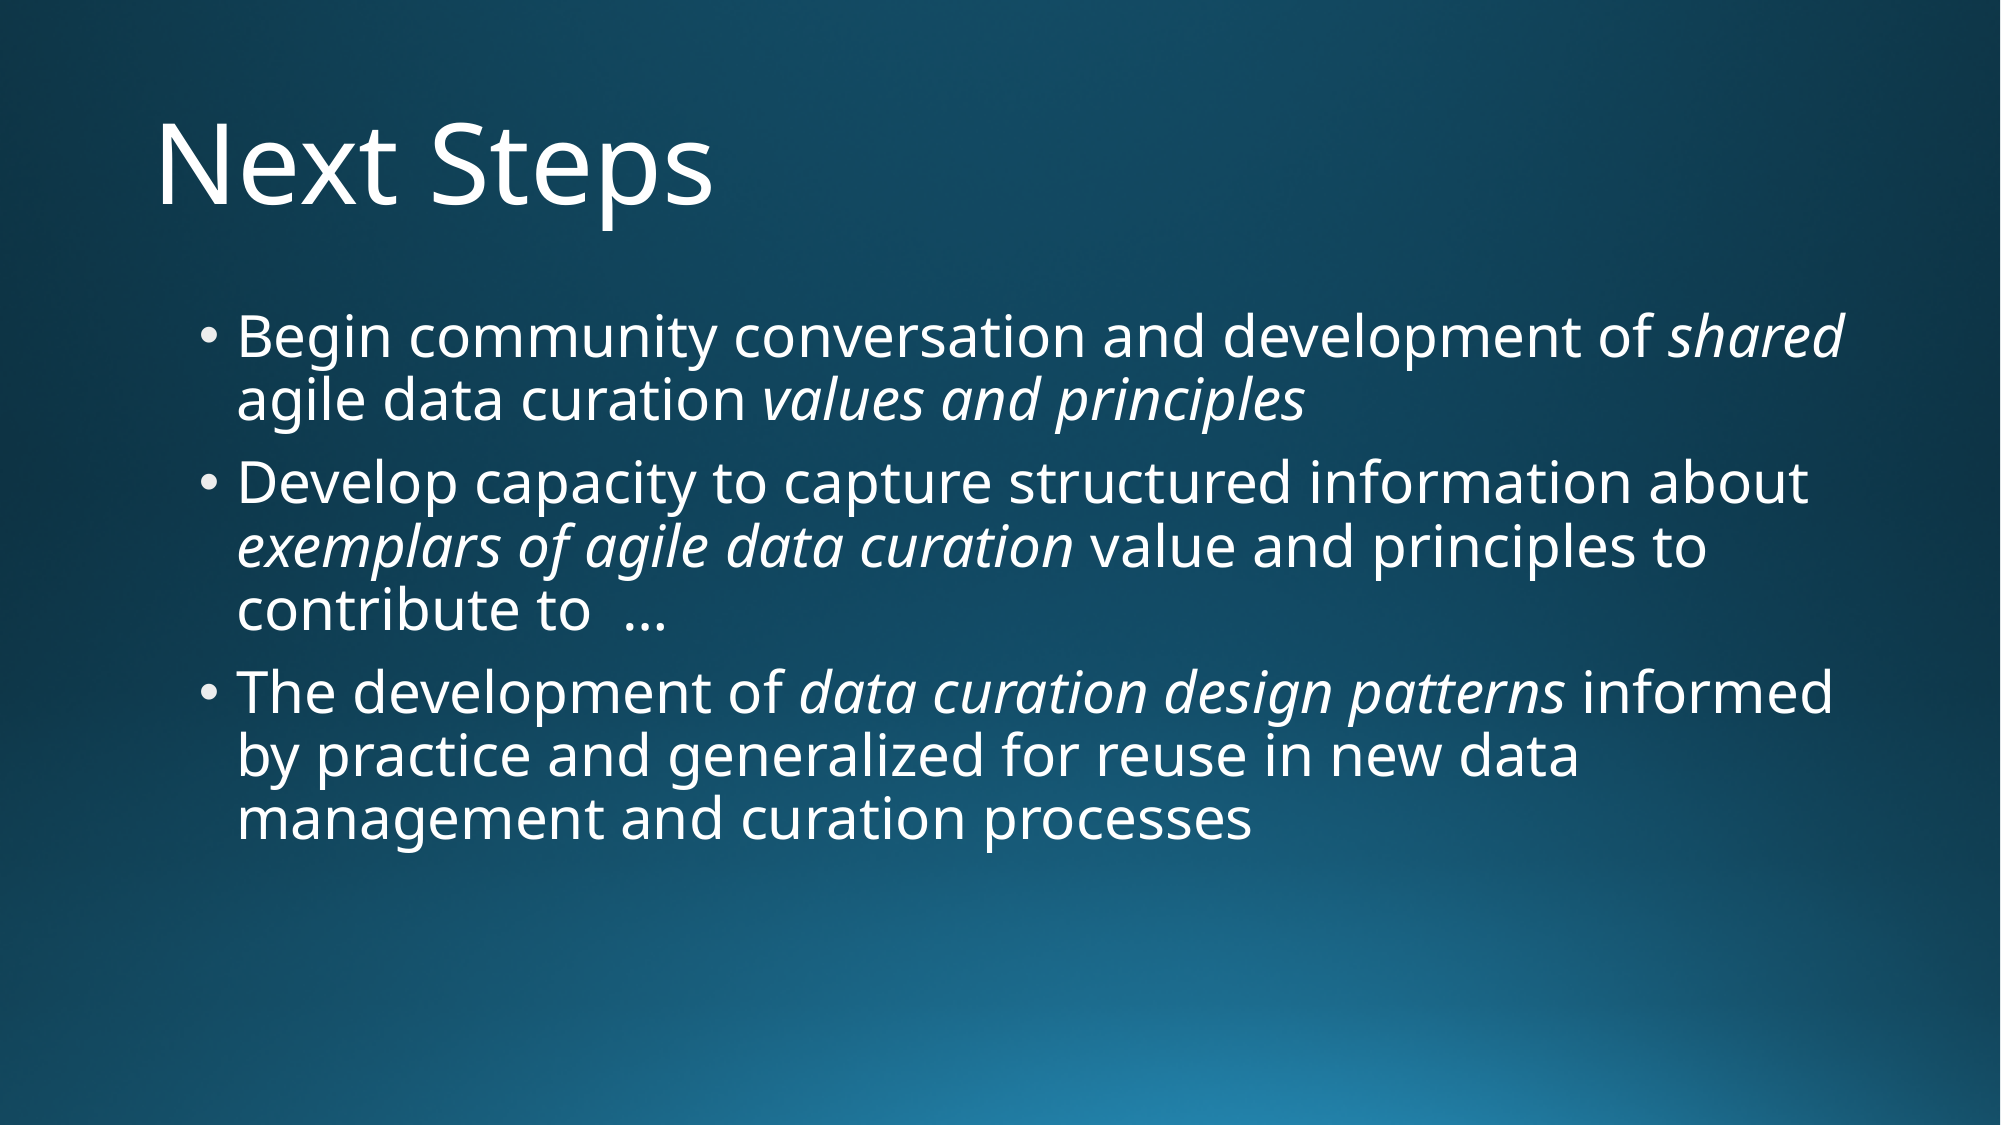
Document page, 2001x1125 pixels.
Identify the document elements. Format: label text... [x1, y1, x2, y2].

picture [0, 0, 2001, 1125]
title Next Steps [137, 59, 1863, 278]
list Begin community conversation and development of shared agile data curation values and principles Develop capacity to capture structured information about exemplars of agile data curation value and principles to contribute to … The development of data curation design patterns informed by practice and generalized for reuse in new data management and curation processes [183, 299, 1863, 1014]
